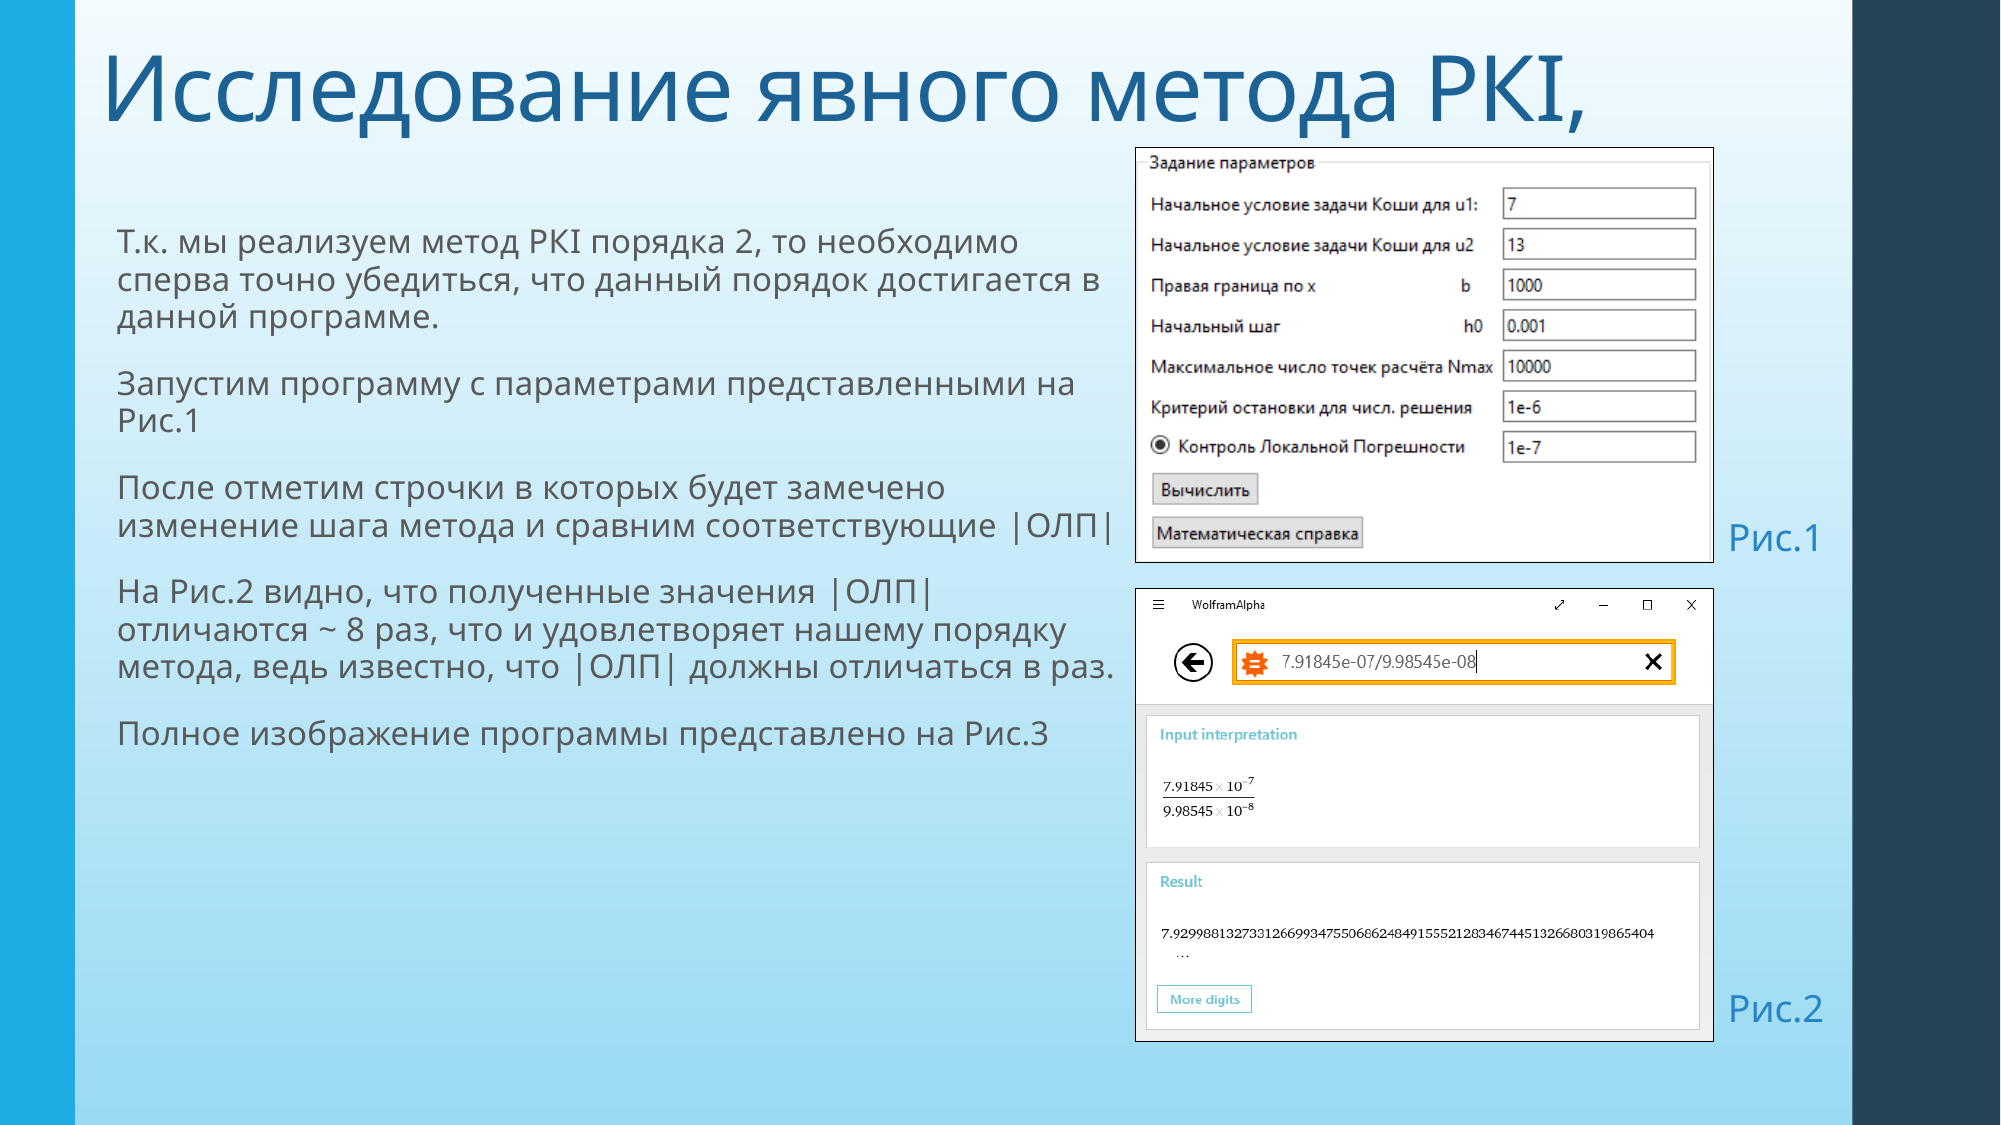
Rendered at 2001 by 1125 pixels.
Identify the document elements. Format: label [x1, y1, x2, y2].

text_box [1135, 587, 1853, 1042]
text_box [1135, 146, 1843, 564]
